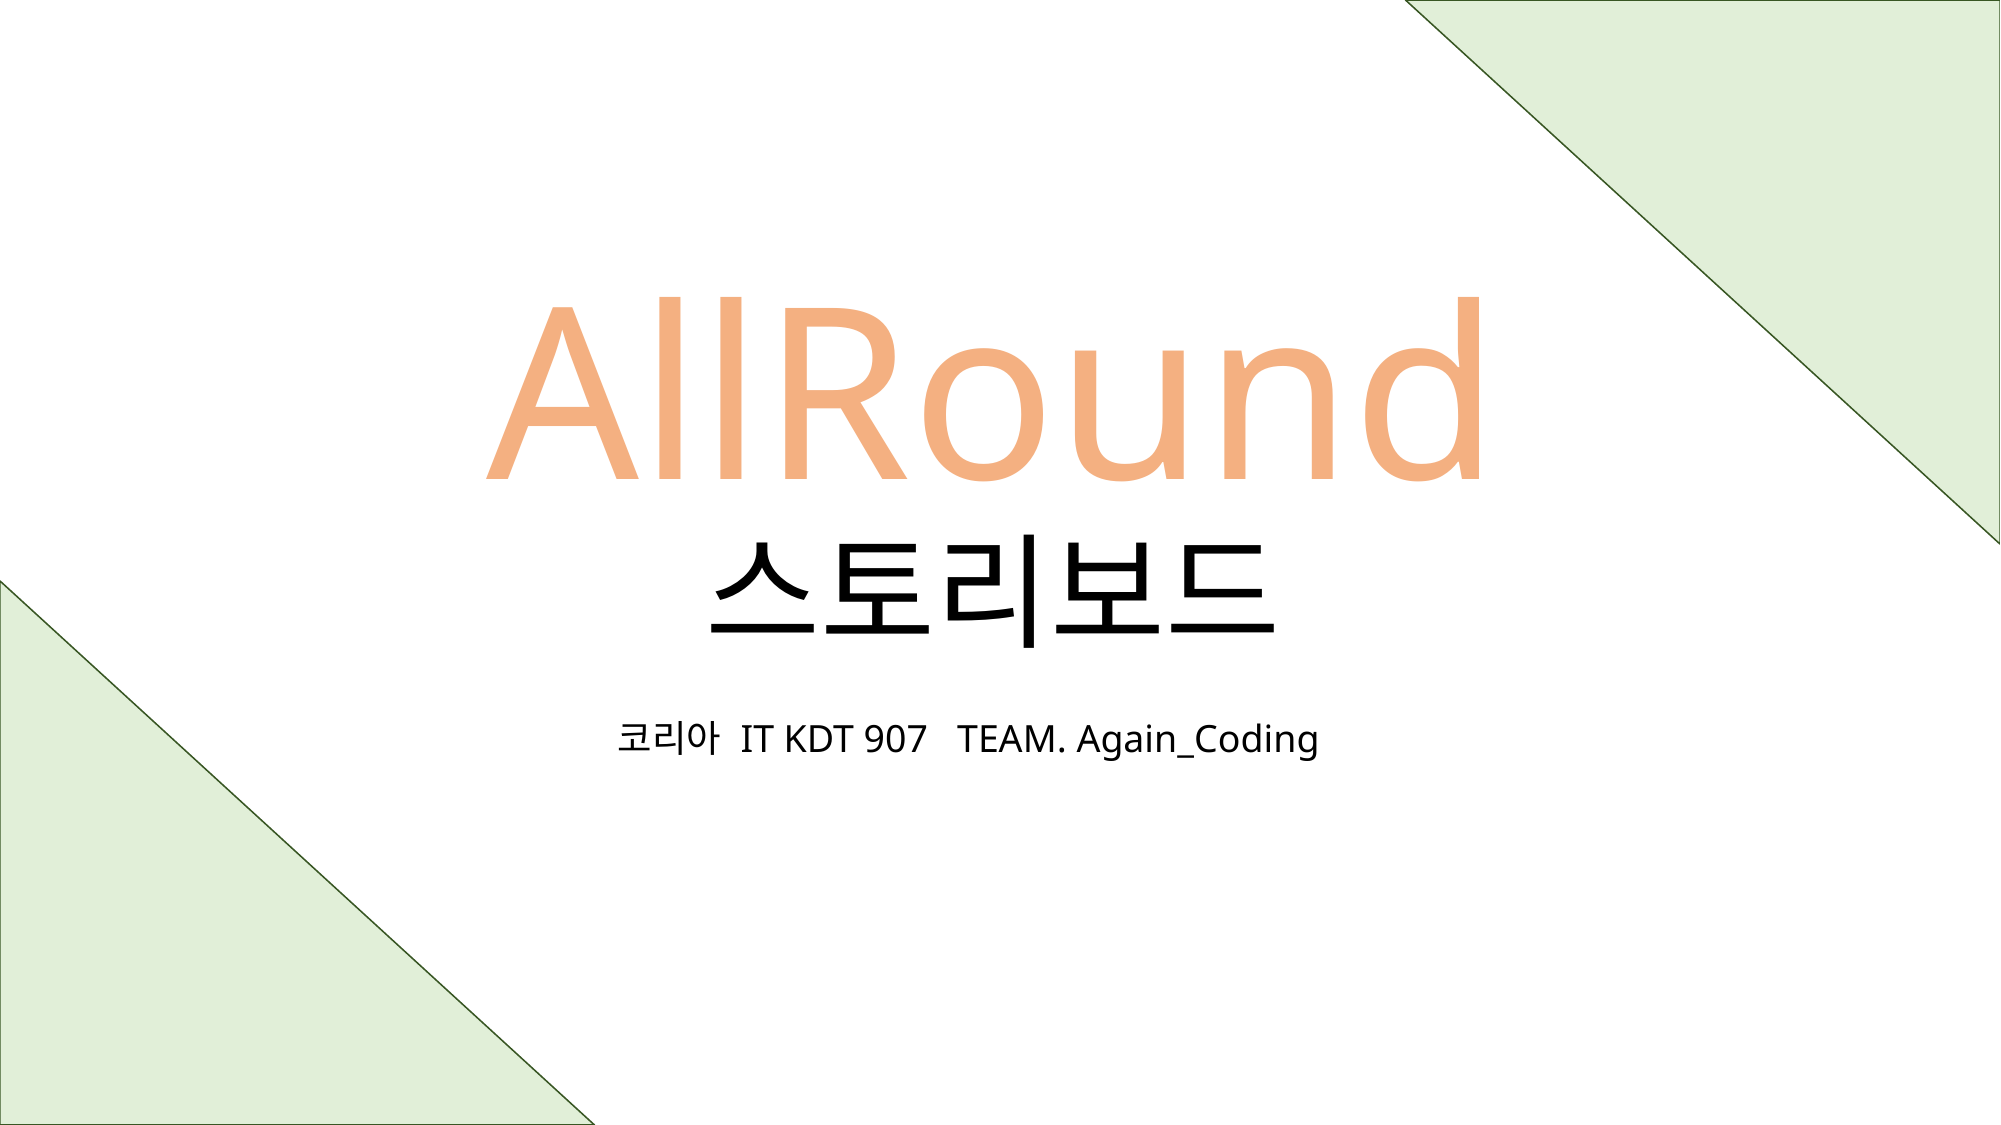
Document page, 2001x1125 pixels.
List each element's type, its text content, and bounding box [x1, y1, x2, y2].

text_box 코리아 IT KDT 907 TEAM. Again_Coding [602, 707, 1423, 813]
text_box [0, 580, 595, 1125]
text_box [1405, 0, 2000, 545]
title AllRound 스토리보드 [243, 248, 1744, 674]
